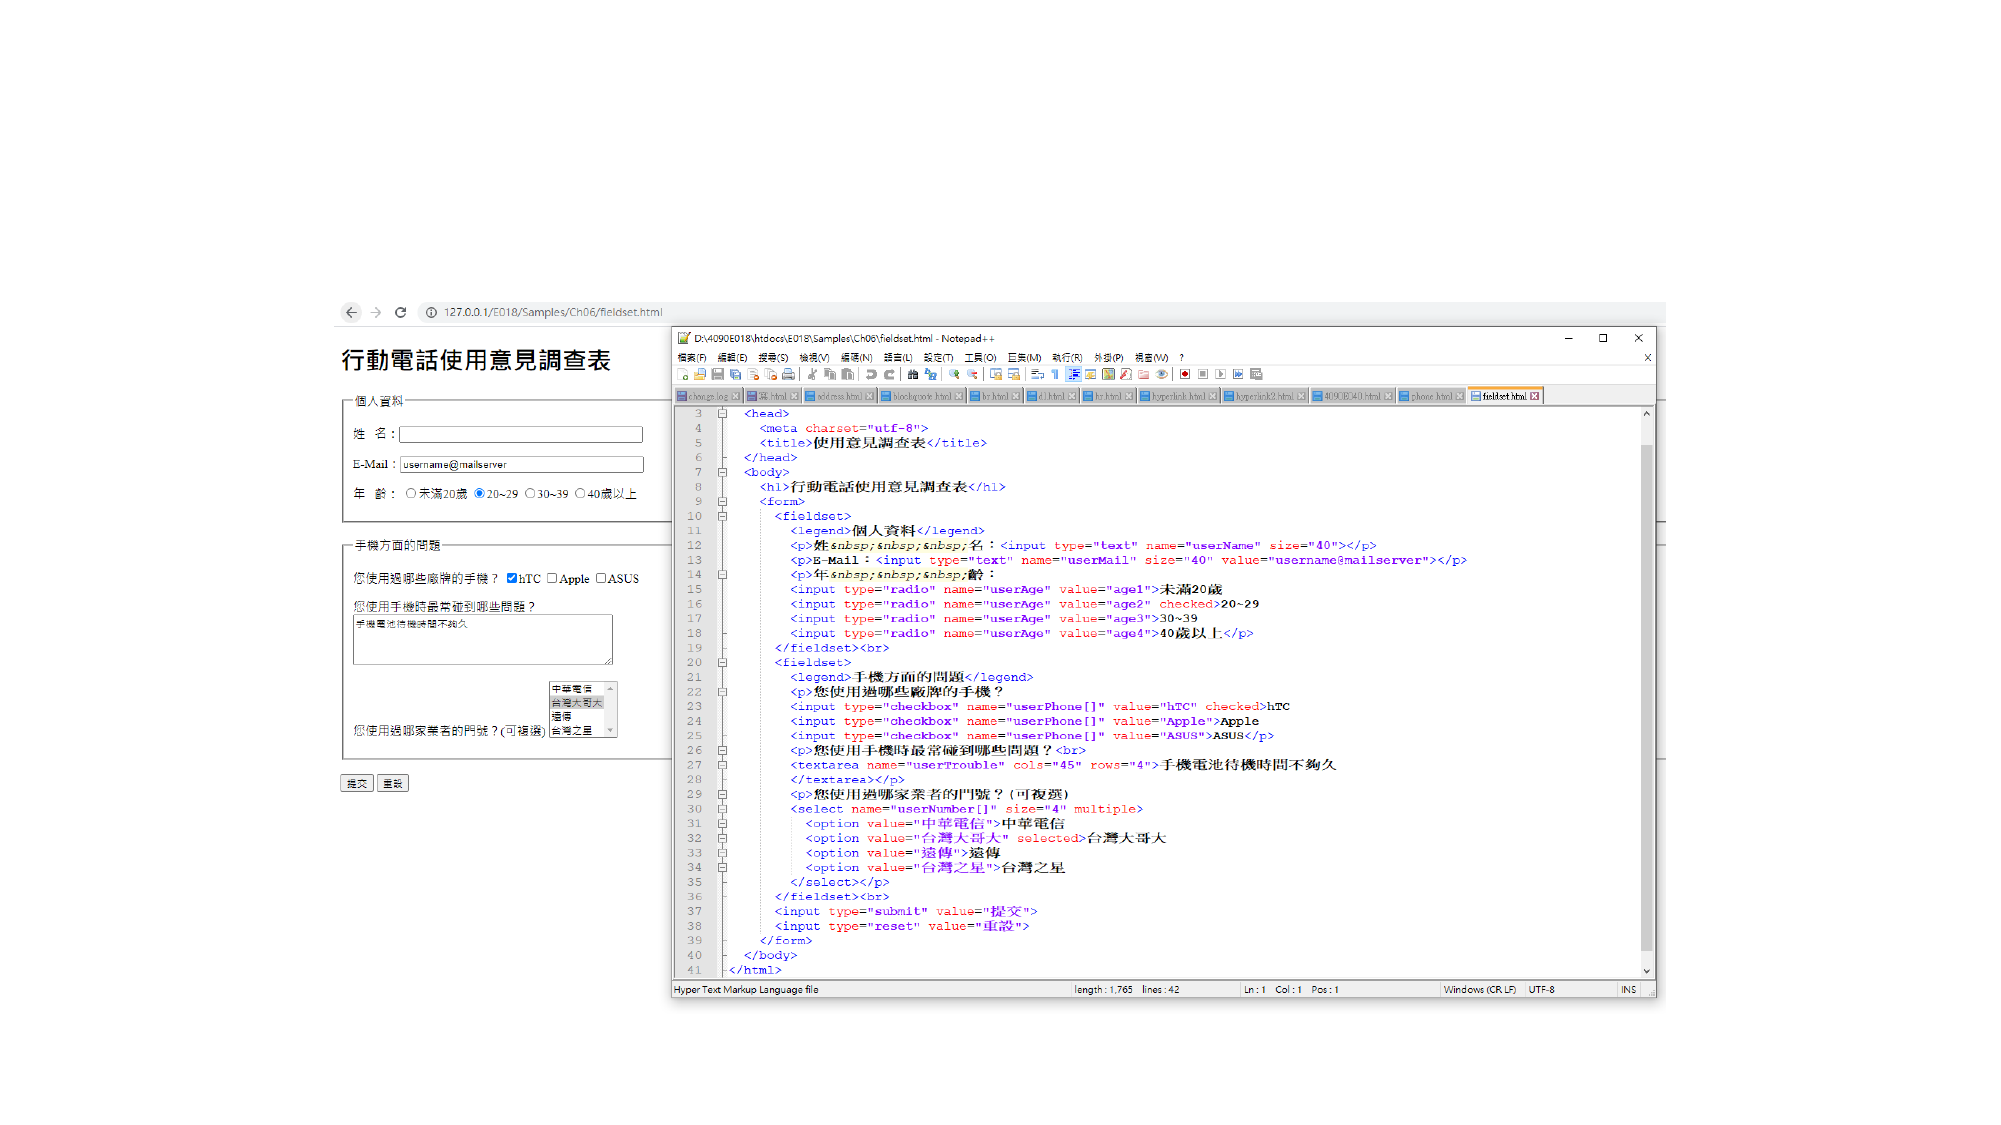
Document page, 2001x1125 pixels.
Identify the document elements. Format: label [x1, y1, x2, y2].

list [334, 299, 1666, 1014]
